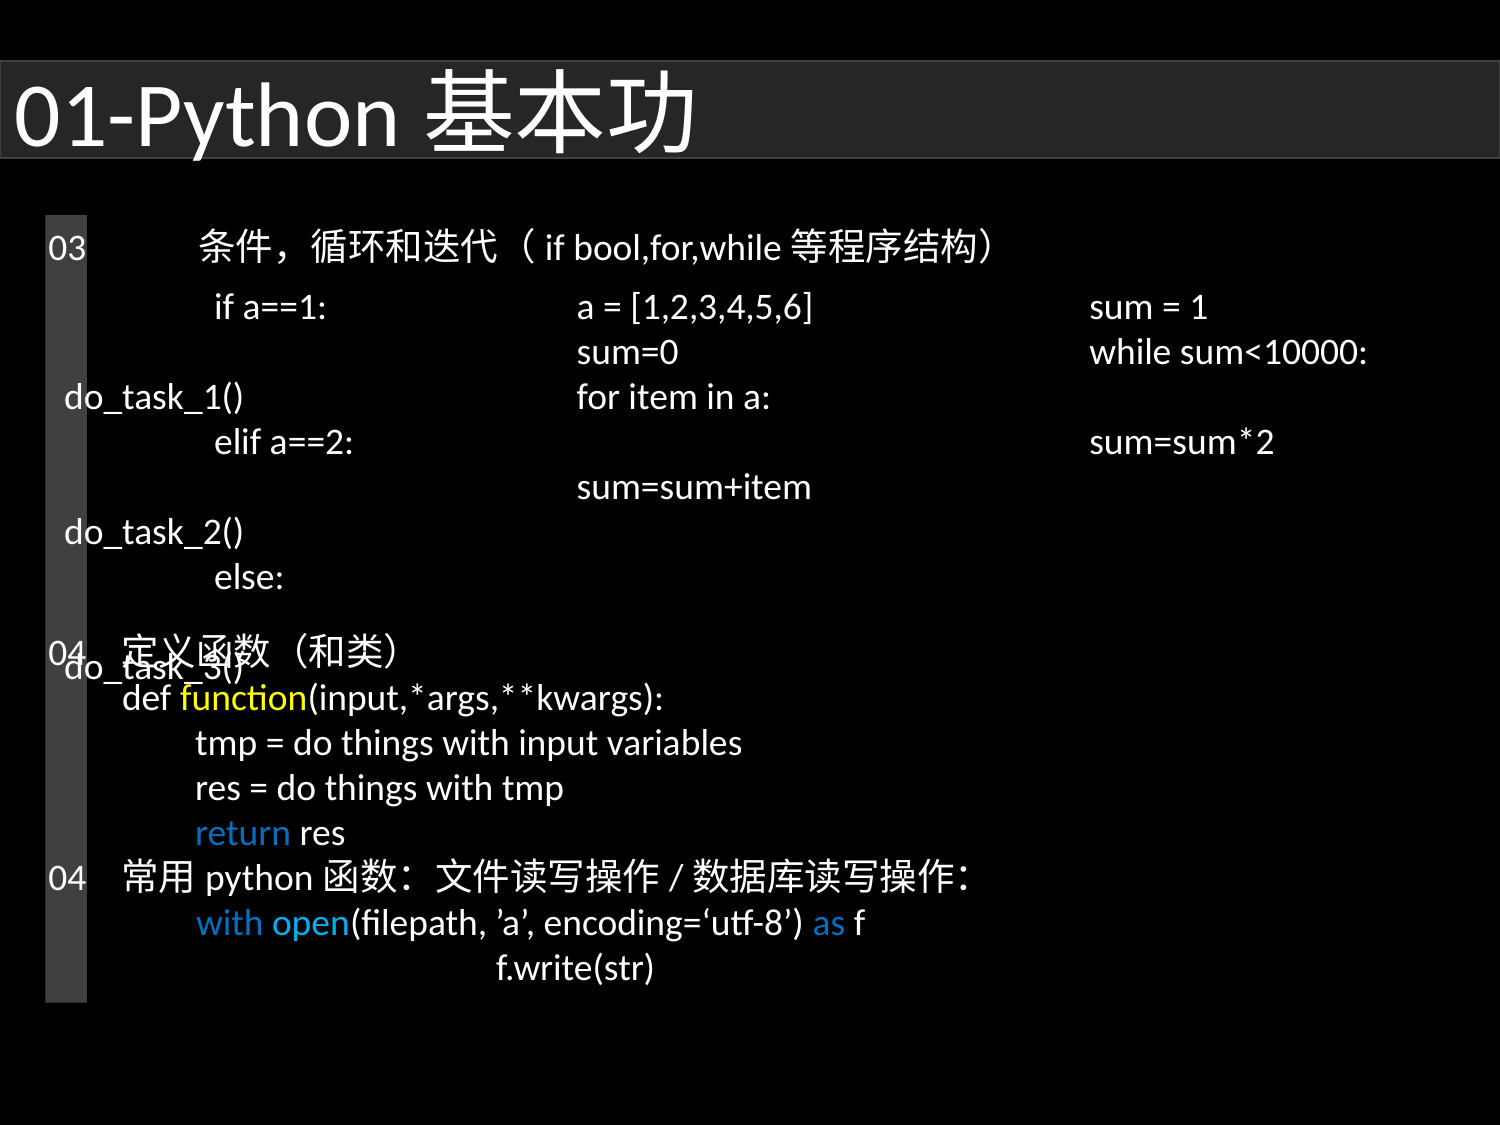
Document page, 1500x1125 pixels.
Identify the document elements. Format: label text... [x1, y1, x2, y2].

text_box a = [1,2,3,4,5,6] sum=0 for item in a: sum=sum+item [561, 274, 920, 515]
text_box [44, 995, 88, 1004]
text_box if a==1: do_task_1() elif a==2: do_task_2() else: do_task_3() [49, 274, 407, 695]
text_box sum = 1 while sum<10000: sum=sum*2 [1074, 274, 1432, 470]
text_box 01-Python基本功 [0, 60, 1500, 159]
text_box 03 条件，循环和迭代（if bool,for,while等程序结构） 04 定义函数（和类） def function(input,*args,**kwargs): tmp = do things with input variables res = do things with tmp return res 04 常用python函数：文件读写操作/数据库读写操作： with open(filepath, ’a’, encoding=‘utf-8’) as f f.write(str) [33, 215, 1451, 995]
